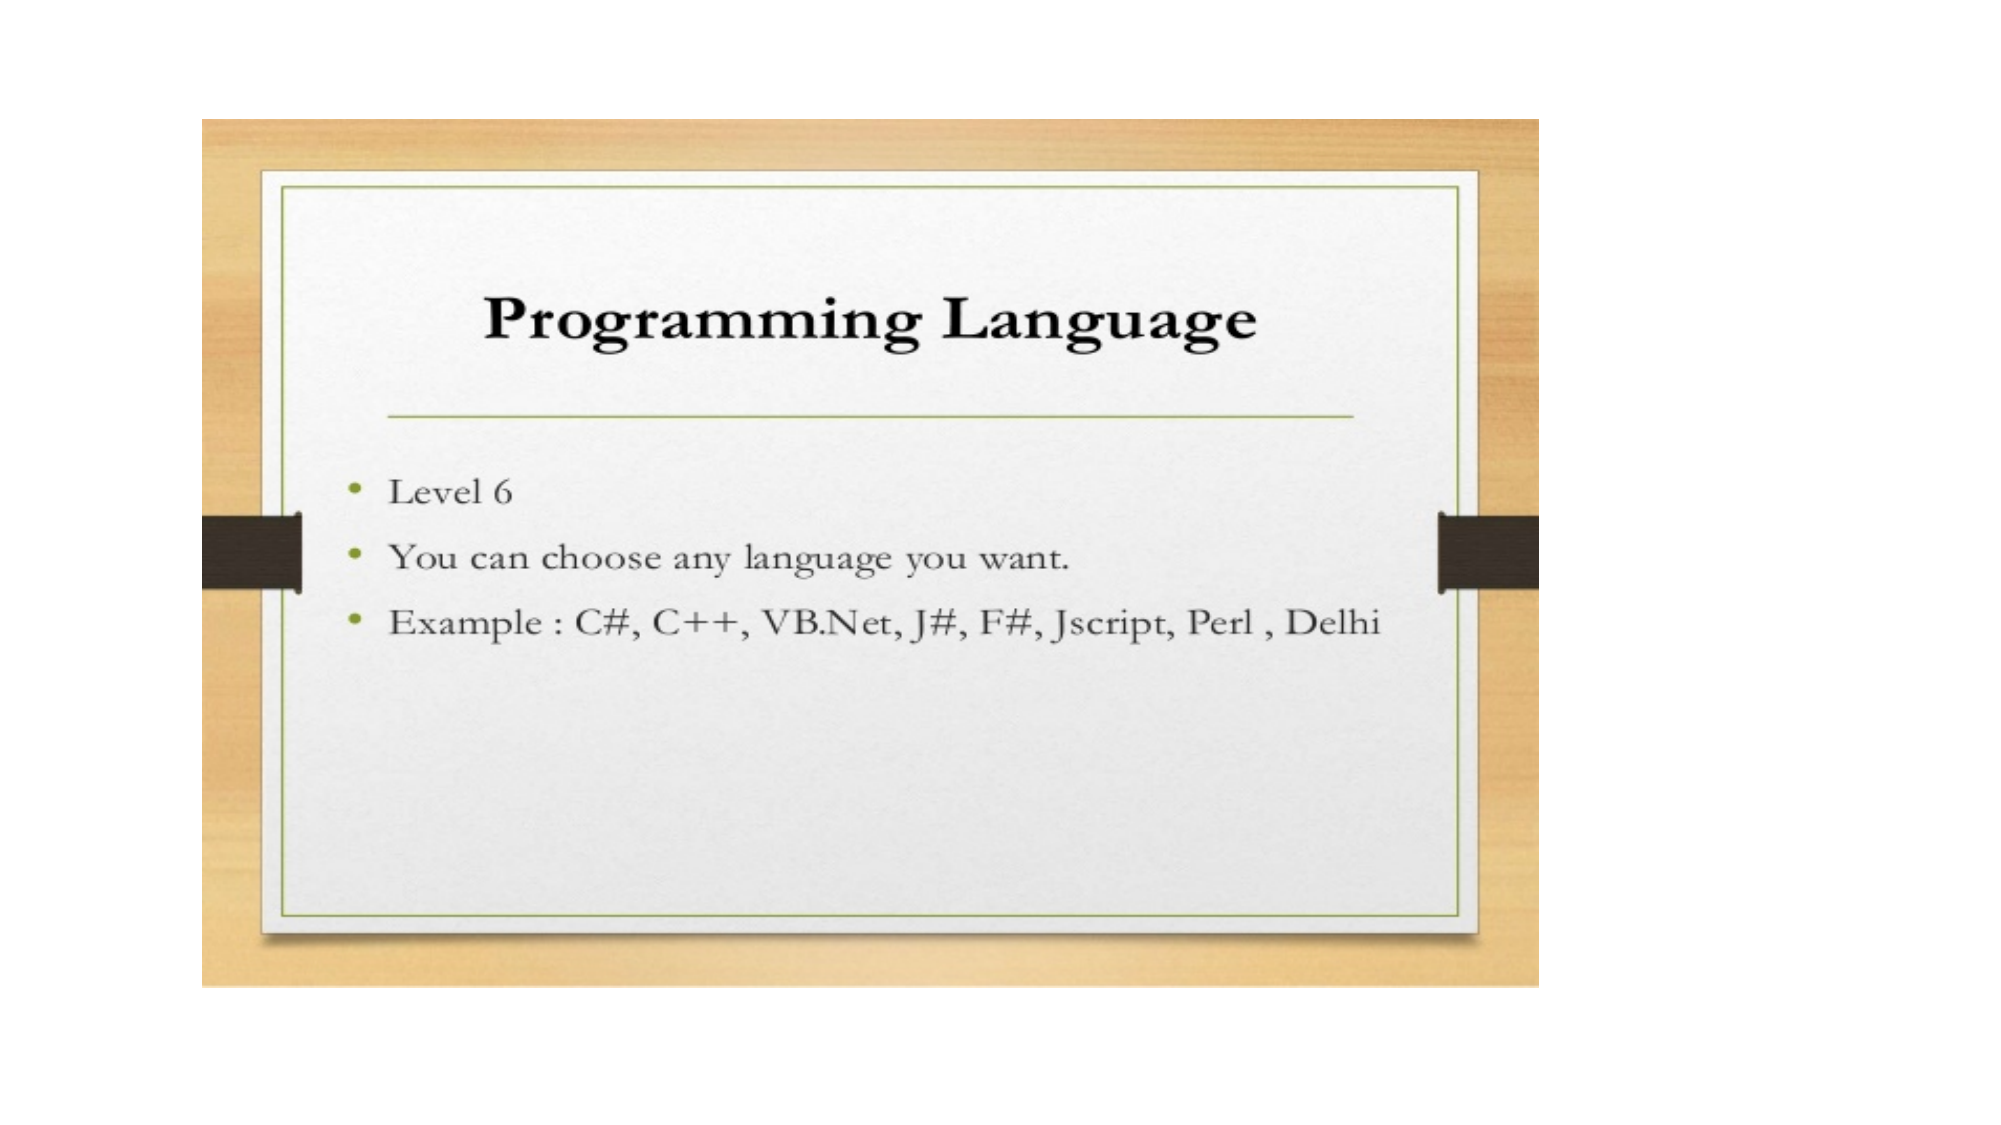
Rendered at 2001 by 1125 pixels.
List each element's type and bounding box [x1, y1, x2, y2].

list [202, 119, 1539, 988]
